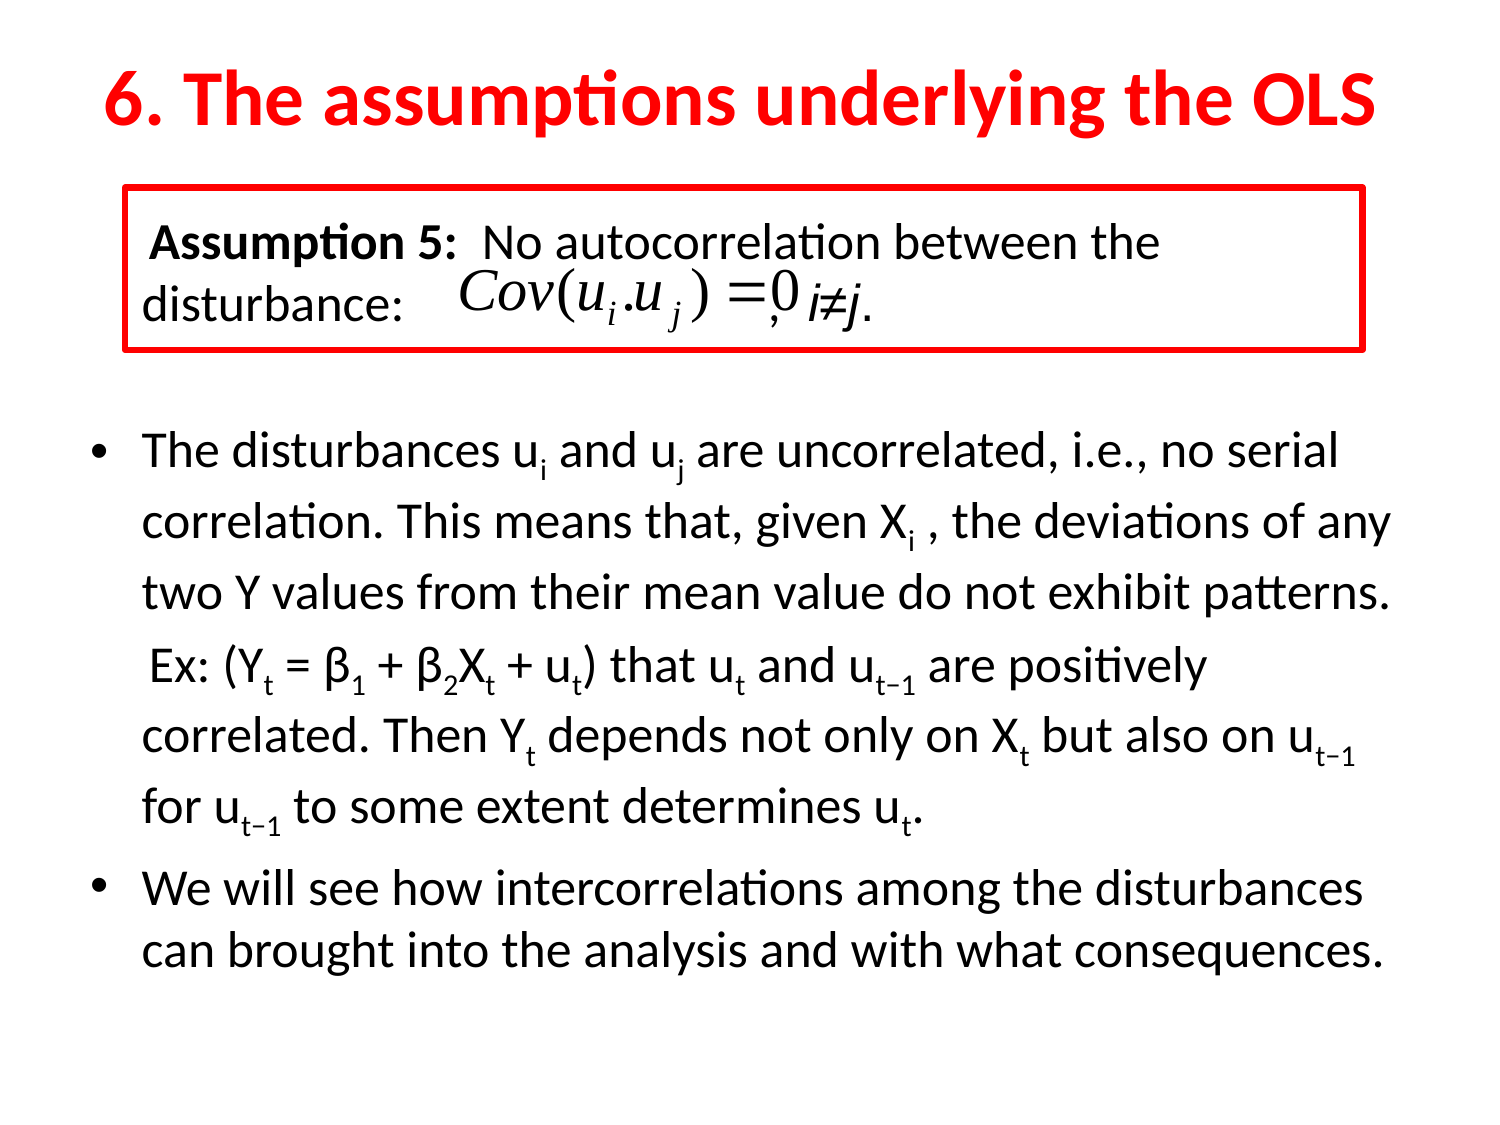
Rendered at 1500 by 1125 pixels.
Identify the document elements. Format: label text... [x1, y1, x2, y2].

list Assumption 5: No autocorrelation between the disturbance: , i≠j. The disturbances ui and uj are uncorrelated, i.e., no serial correlation. This means that, given Xi , the deviations of any two Y values from their mean value do not exhibit patterns. Ex: (Yt = β1 + β2Xt + ut) that ut and ut−1 are positively correlated. Then Yt depends not only on Xt but also on ut−1 for ut−1 to some extent determines ut. We will see how intercorrelations among the disturbances can brought into the analysis and with what consequences. [75, 200, 1425, 1005]
title 6. The assumptions underlying the OLS [75, 0, 1425, 188]
text_box [123, 185, 1365, 352]
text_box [449, 249, 813, 347]
